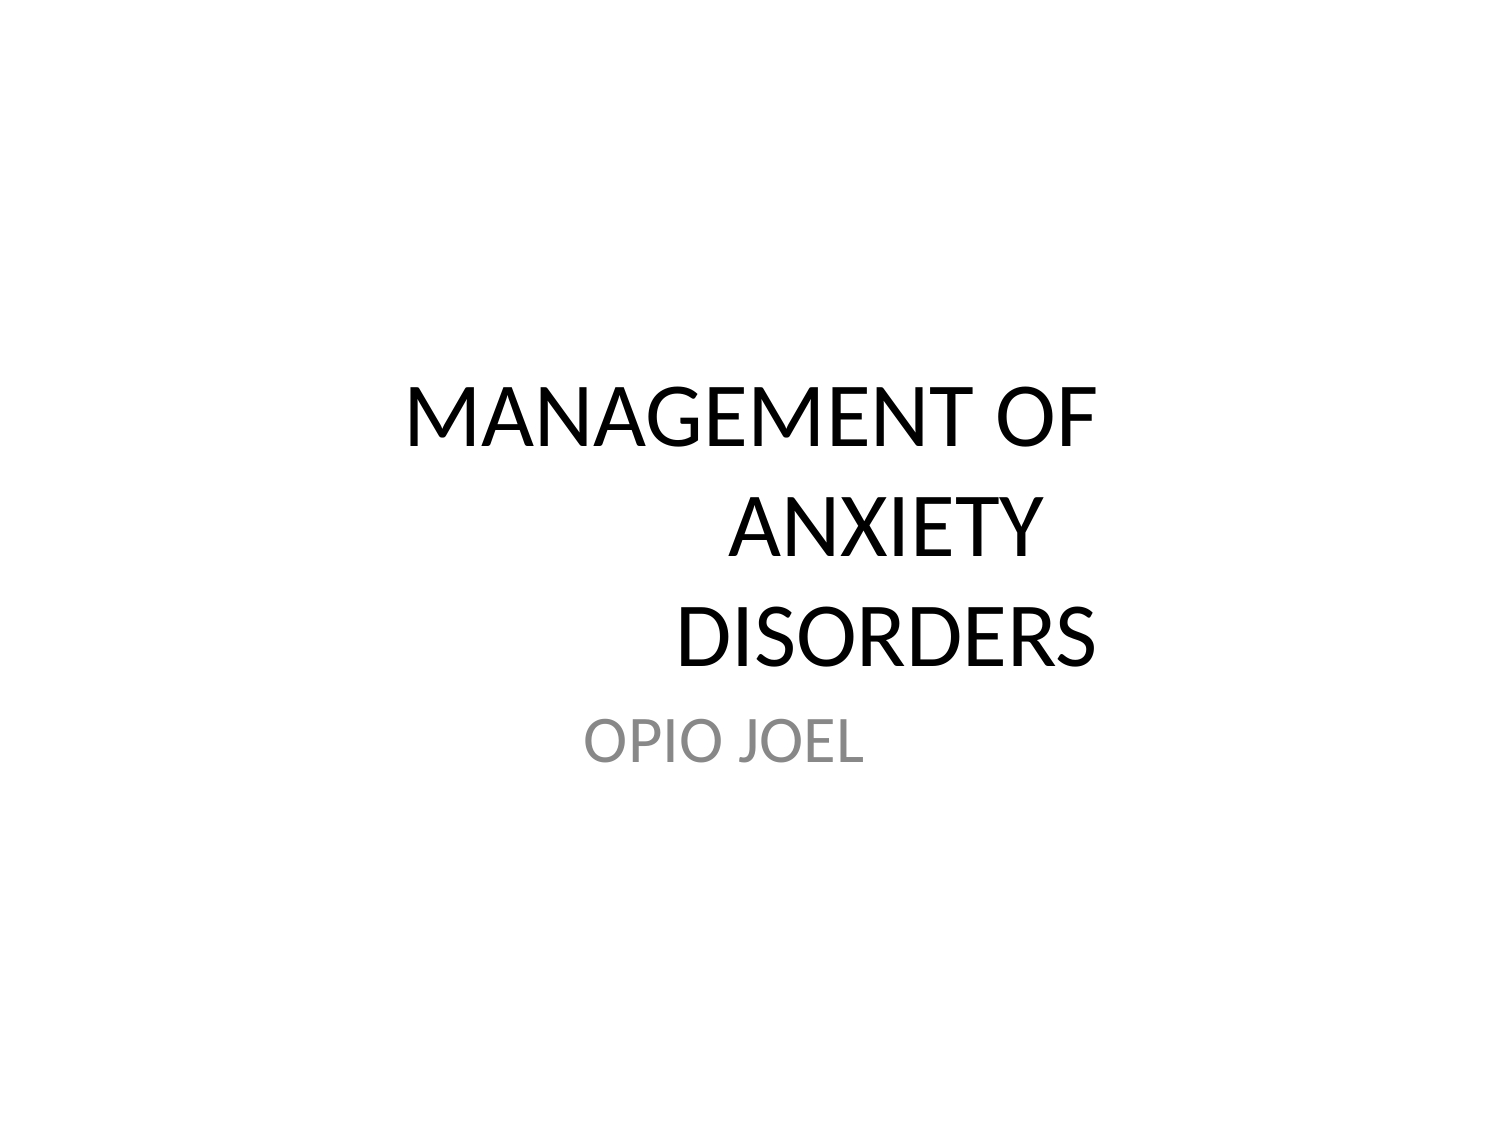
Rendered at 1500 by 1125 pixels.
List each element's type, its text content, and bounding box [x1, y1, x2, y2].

text_box OPIO JOEL [581, 693, 919, 776]
title MANAGEMENT OF ANXIETY DISORDERS [299, 352, 1201, 685]
